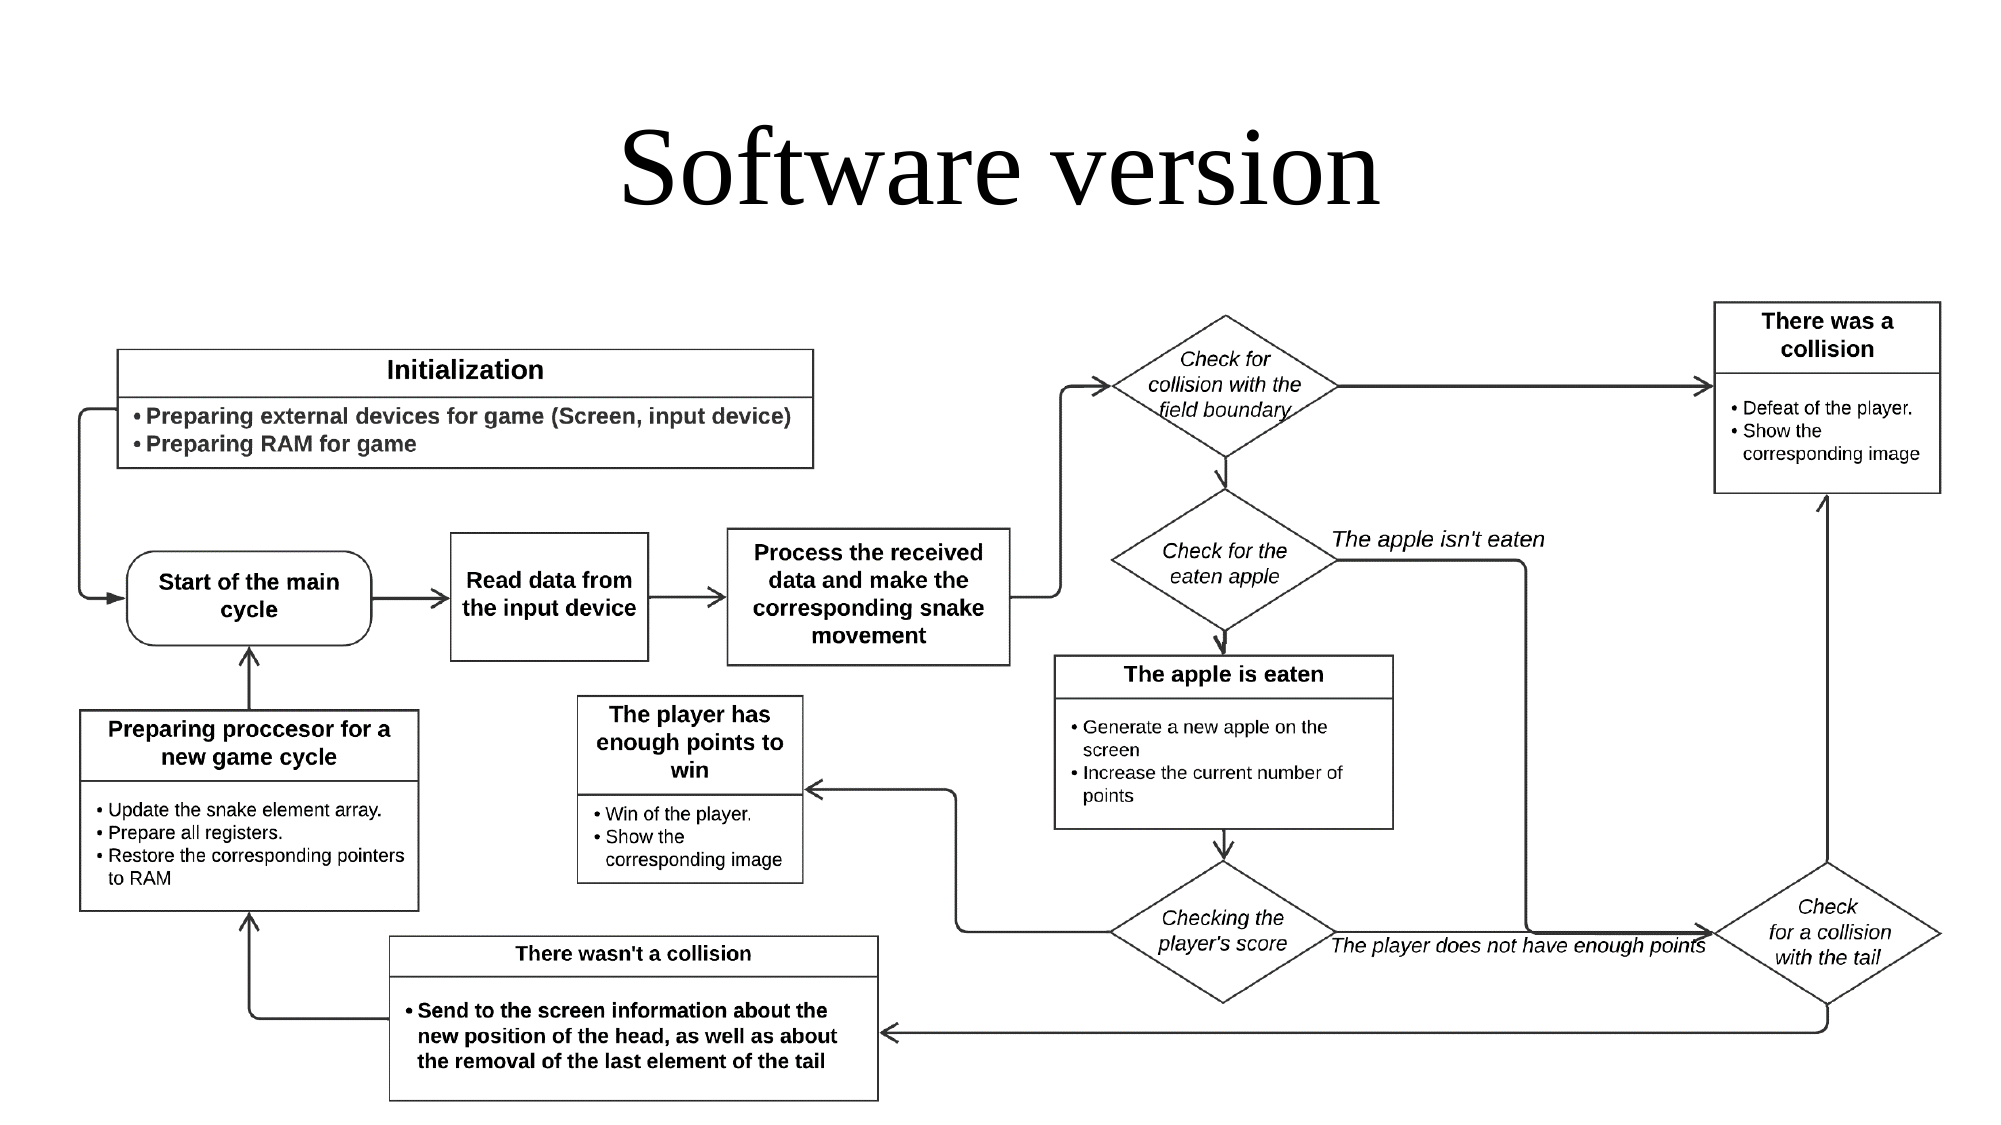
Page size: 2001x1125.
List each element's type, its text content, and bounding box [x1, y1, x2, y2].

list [0, 296, 2000, 1125]
title Software version [137, 59, 1863, 278]
